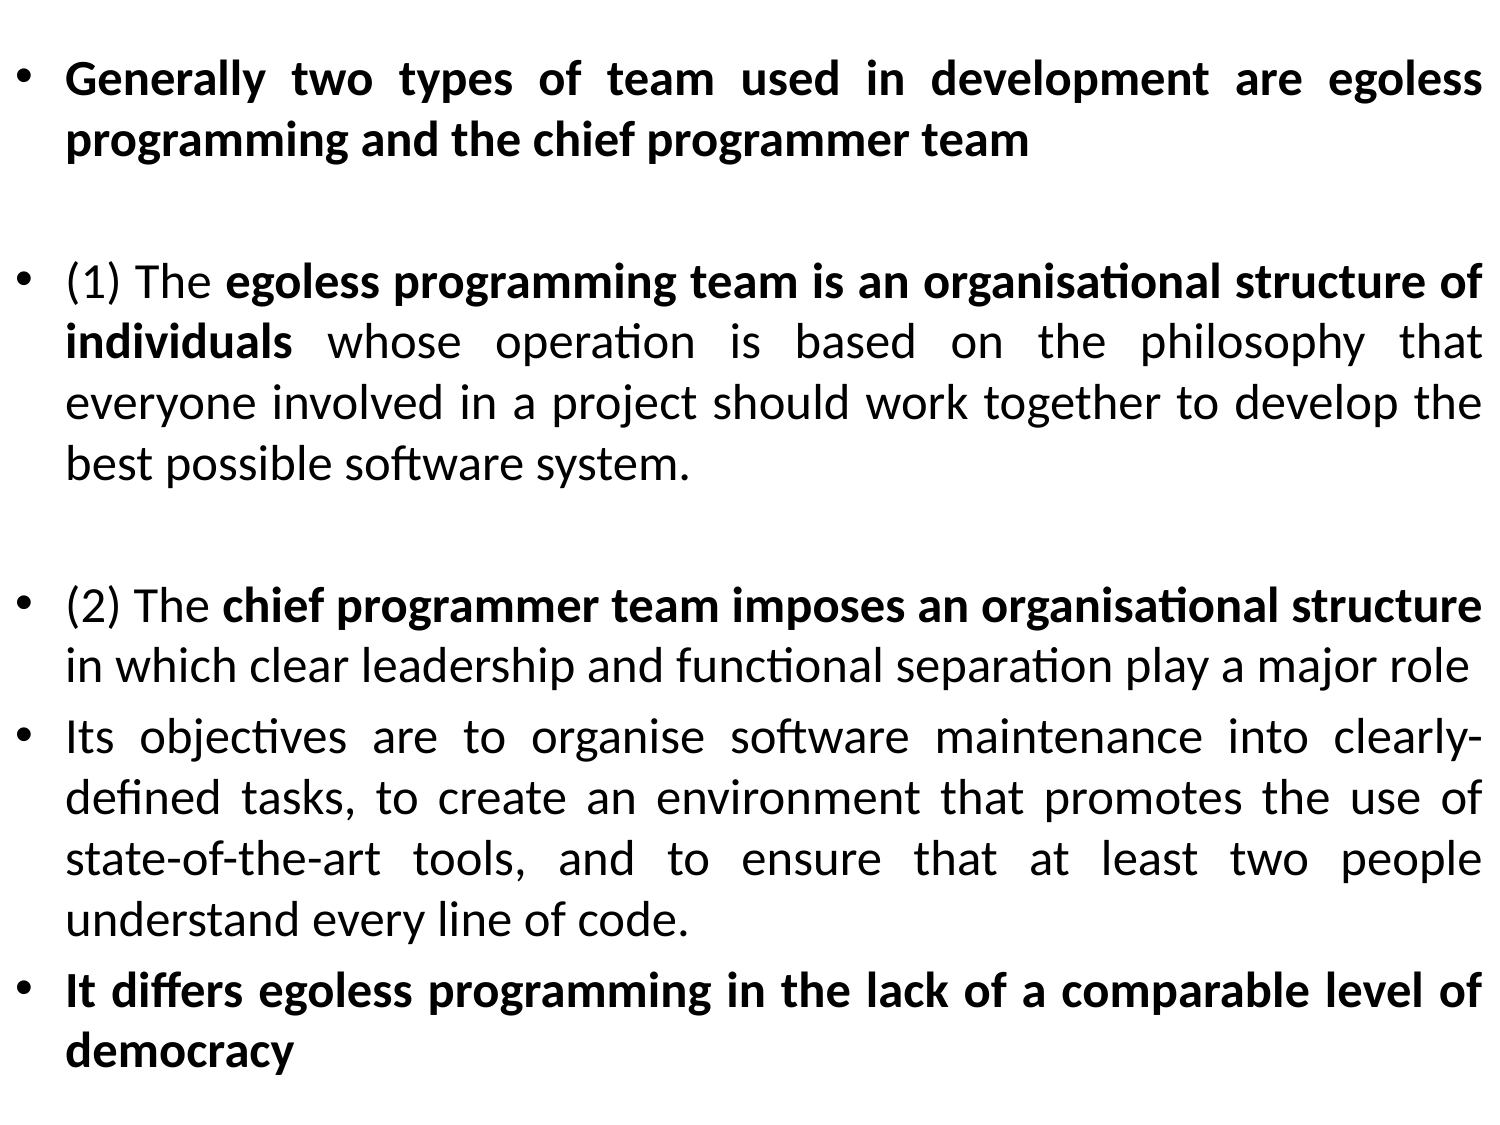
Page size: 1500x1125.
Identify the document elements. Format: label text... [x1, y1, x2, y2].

list Generally two types of team used in development are egoless programming and the chief programmer team (1) The egoless programming team is an organisational structure of individuals whose operation is based on the philosophy that everyone involved in a project should work together to develop the best possible software system. (2) The chief programmer team imposes an organisational structure in which clear leadership and functional separation play a major role Its objectives are to organise software maintenance into clearly-defined tasks, to create an environment that promotes the use of state-of-the-art tools, and to ensure that at least two people understand every line of code. It differs egoless programming in the lack of a comparable level of democracy [0, 37, 1500, 1125]
